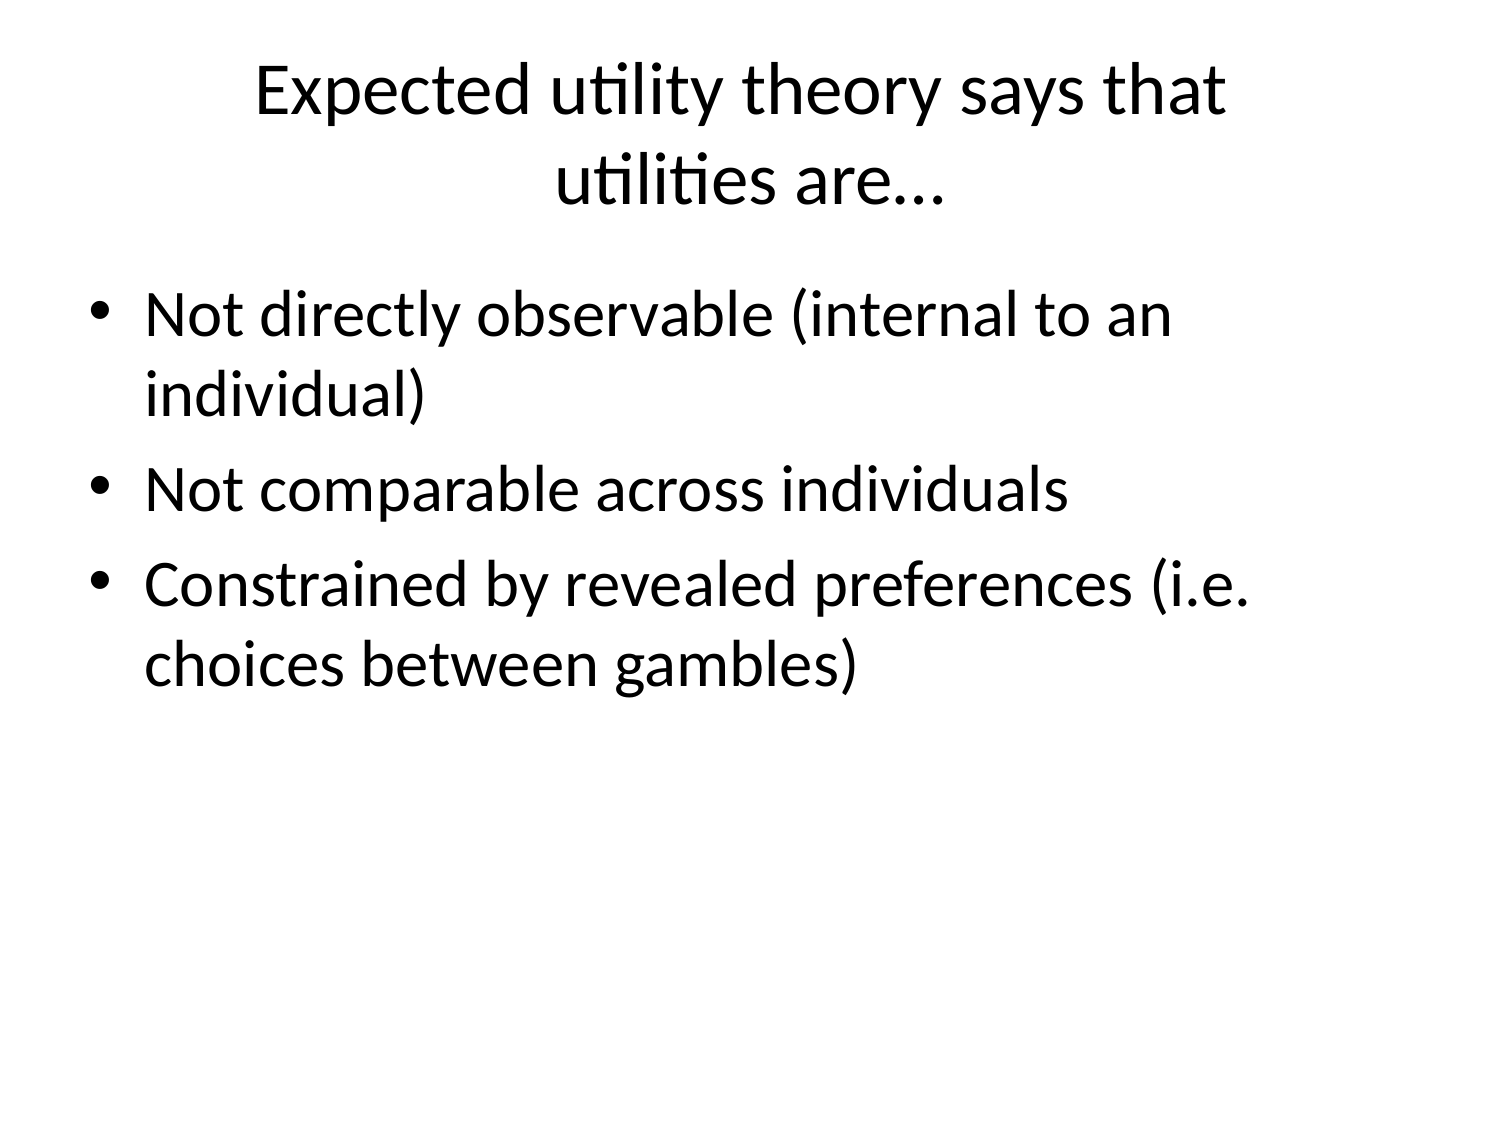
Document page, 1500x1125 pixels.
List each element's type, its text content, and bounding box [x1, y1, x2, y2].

title Expected utility theory says that utilities are… [74, 28, 1425, 230]
list Not directly observable (internal to an individual) Not comparable across individuals Constrained by revealed preferences (i.e. choices between gambles) [74, 262, 1425, 915]
